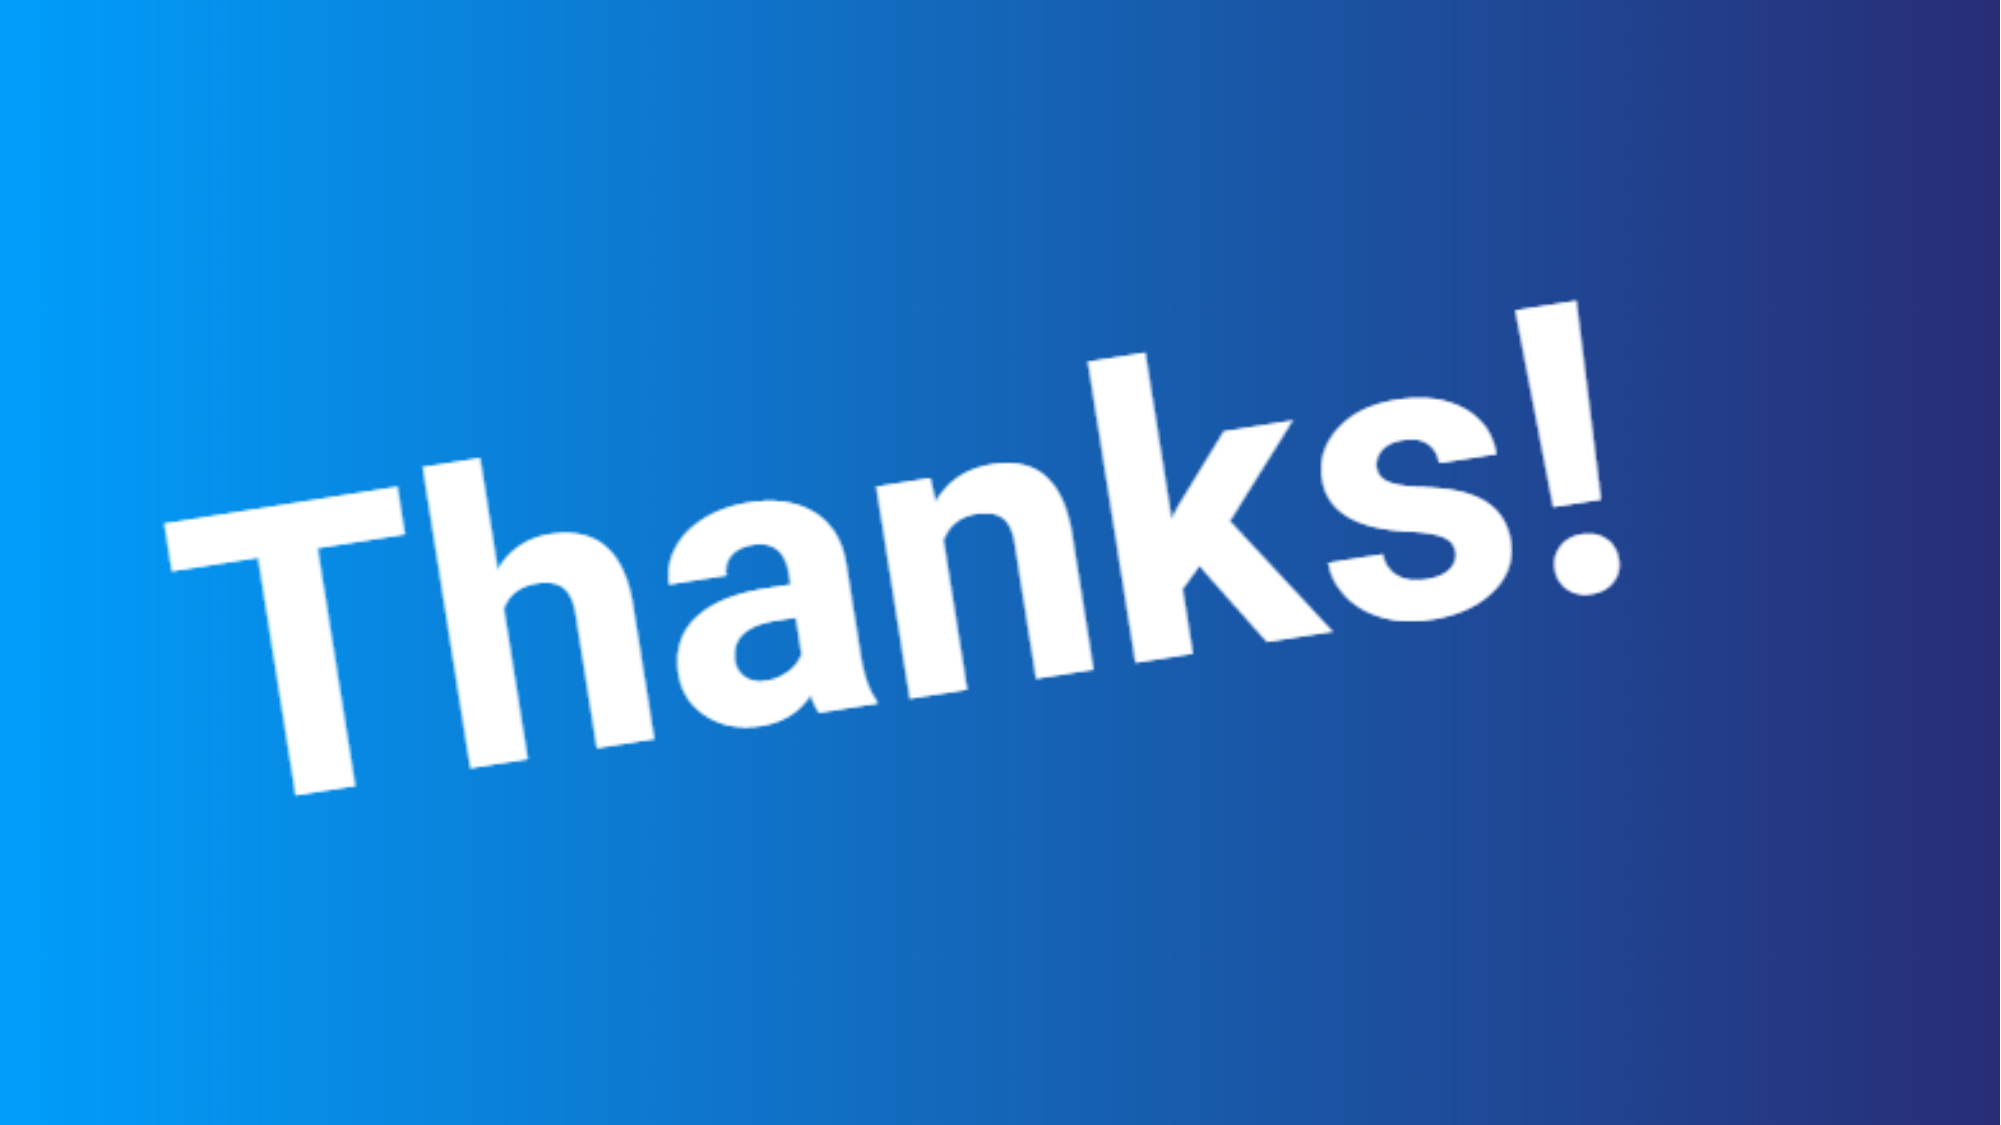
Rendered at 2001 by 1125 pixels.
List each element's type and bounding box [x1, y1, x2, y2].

list [0, 0, 2000, 1125]
